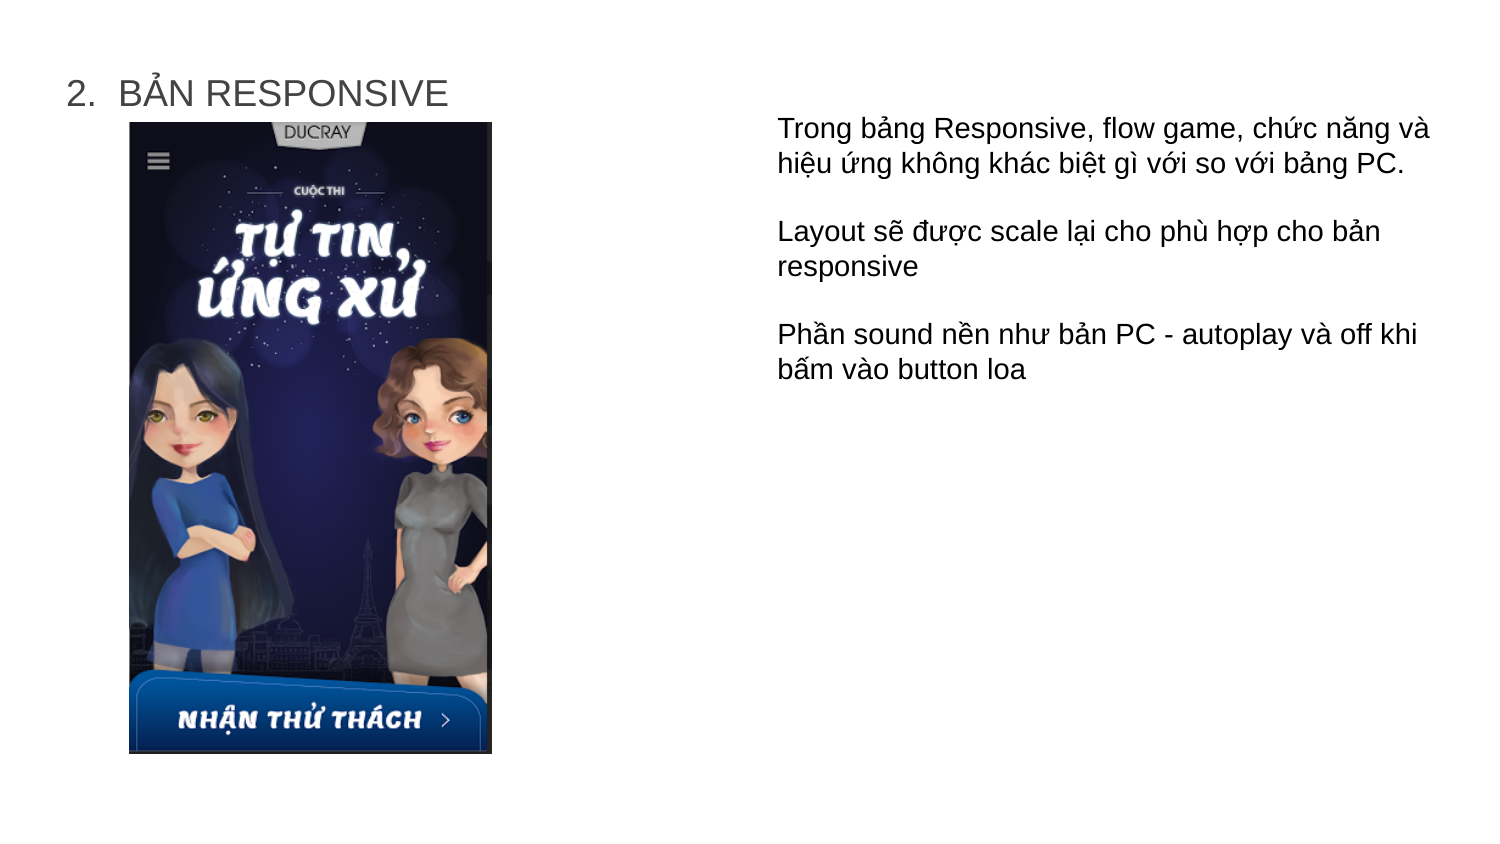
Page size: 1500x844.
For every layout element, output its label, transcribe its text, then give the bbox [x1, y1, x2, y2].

title 2. BẢN RESPONSIVE [51, 54, 1449, 148]
picture [129, 122, 492, 754]
list Trong bảng Responsive, flow game, chức năng và hiệu ứng không khác biệt gì với so với bảng PC. Layout sẽ được scale lại cho phù hợp cho bản responsive Phần sound nền như bản PC - autoplay và off khi bấm vào button loa [762, 93, 1487, 834]
